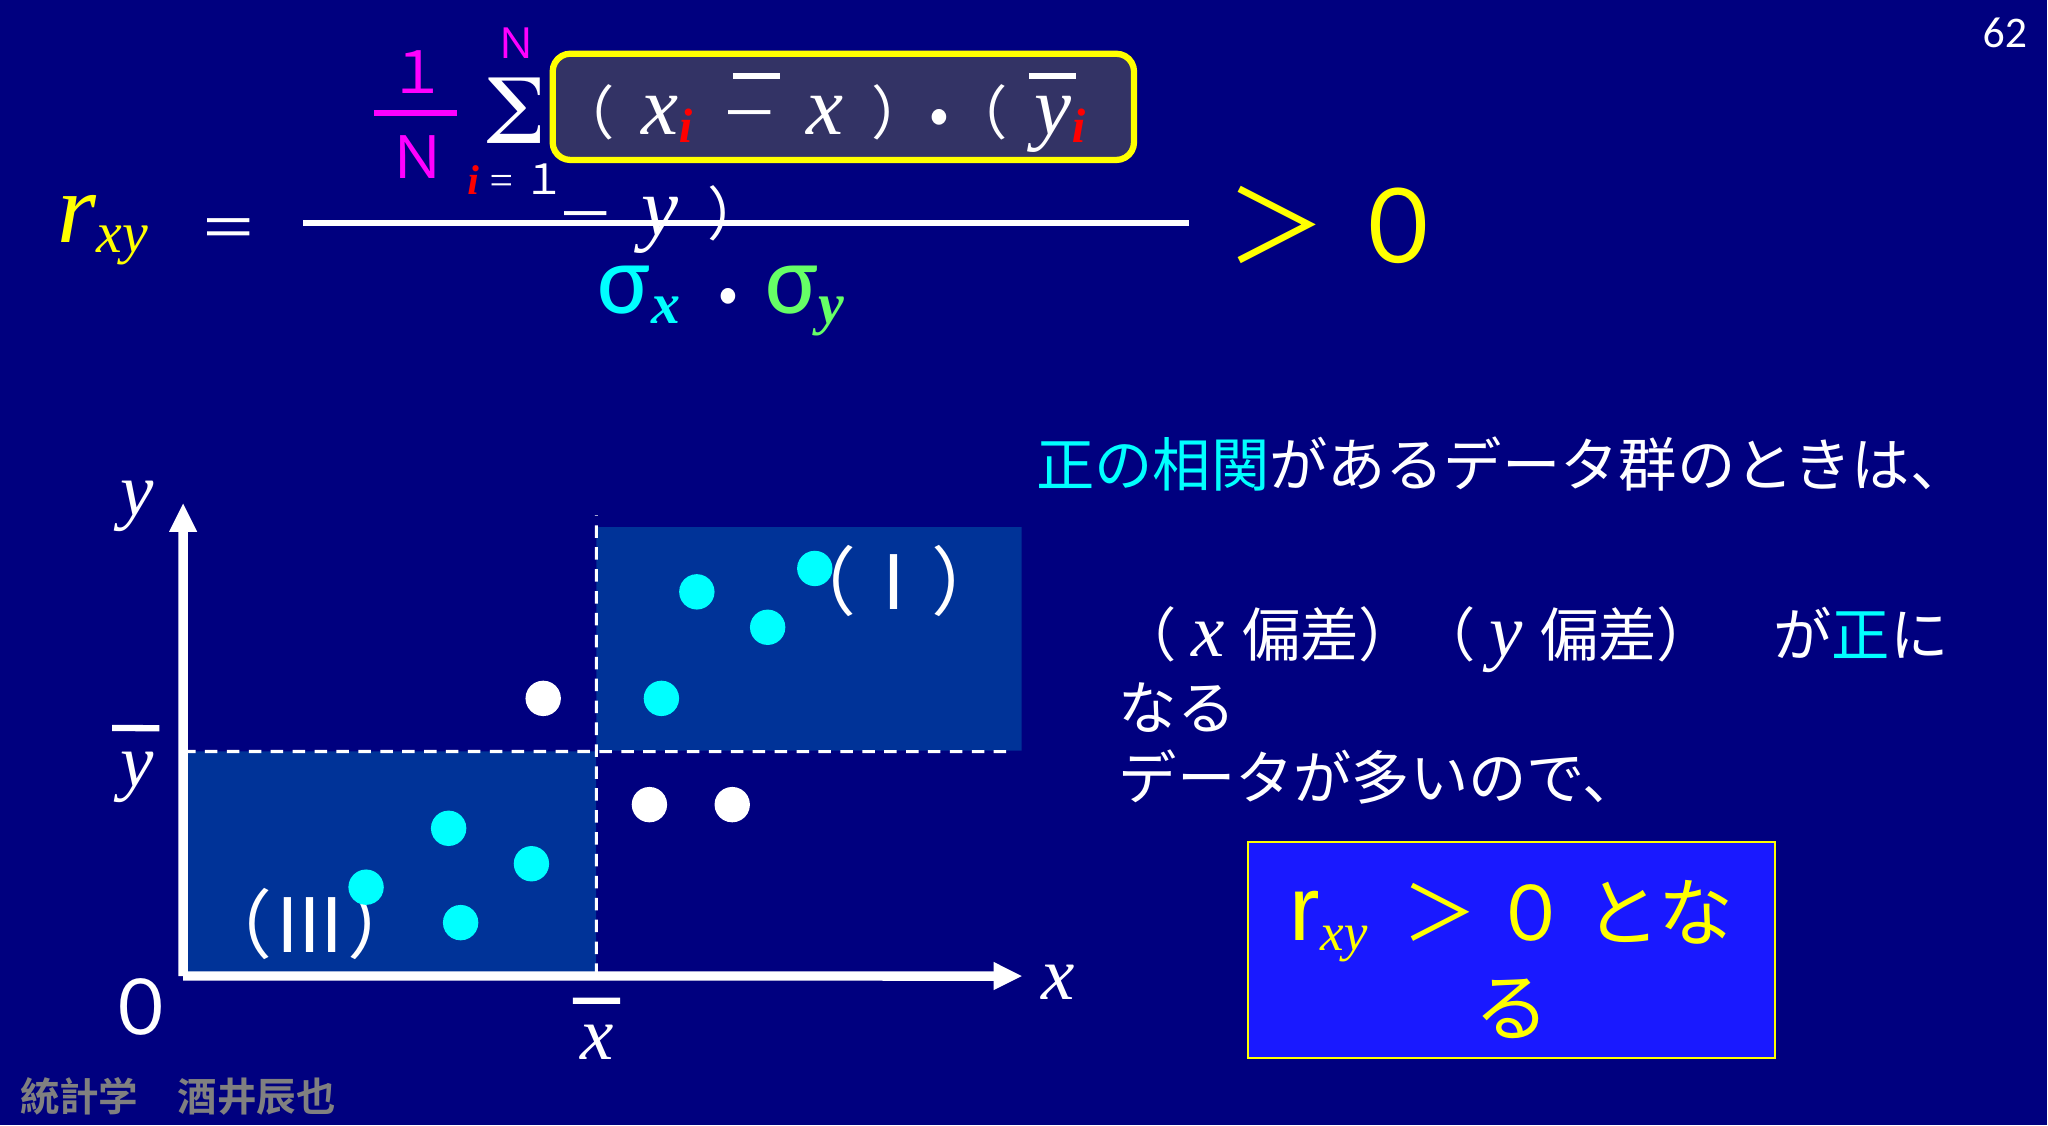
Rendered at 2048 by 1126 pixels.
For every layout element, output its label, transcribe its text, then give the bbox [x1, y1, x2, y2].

text_box ＞ ０ [1211, 154, 1464, 290]
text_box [88, 432, 1096, 1058]
text_box rxy ＞ ０ となる [1247, 841, 1776, 1058]
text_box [560, 976, 635, 1083]
text_box （ xi － x ）・（ yi － y ） [541, 230, 1142, 260]
footer 統計学 酒井辰也 [0, 1065, 460, 1126]
text_box Ｎ [373, 118, 457, 198]
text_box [100, 704, 174, 810]
slide_number 62 [1894, 0, 2048, 60]
text_box （ xi － x ）・（ yi － y ） [541, 43, 1142, 220]
text_box 正の相関があるデータ群のときは、 [1021, 420, 1957, 506]
text_box Ｎ S i =１ [433, 19, 599, 210]
text_box rxy [43, 135, 233, 272]
text_box σx ・ σy [560, 260, 882, 343]
text_box １ [373, 28, 457, 110]
text_box ＝ [184, 183, 292, 269]
text_box （x偏差）（y偏差） が正になる データが多いので、 [1104, 574, 1969, 819]
